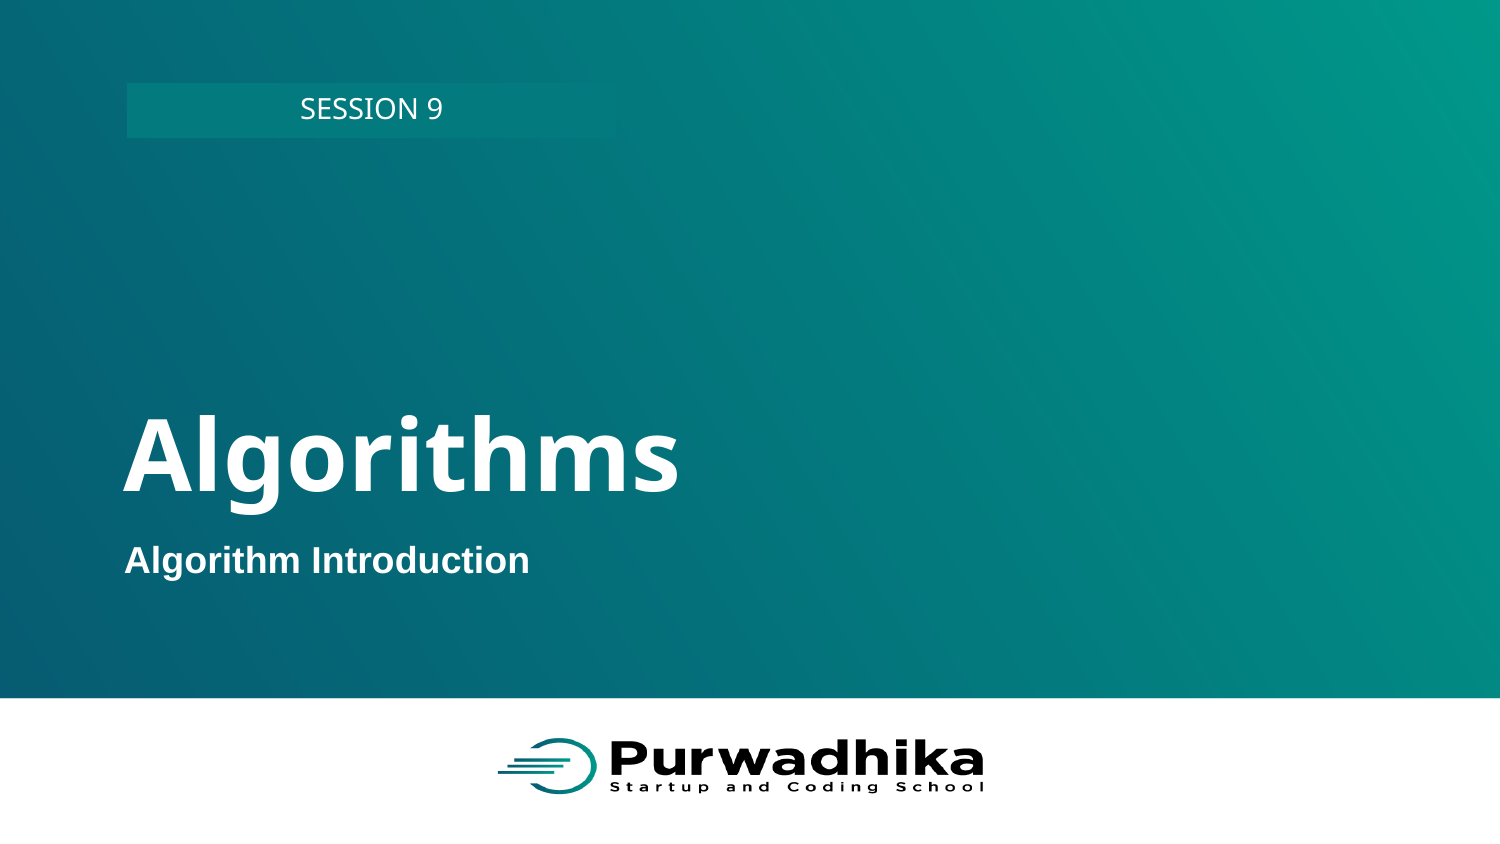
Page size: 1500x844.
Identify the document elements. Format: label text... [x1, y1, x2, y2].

title Algorithms [112, 138, 1388, 520]
text_box [127, 134, 617, 139]
subtitle Algorithm Introduction [112, 535, 1388, 647]
picture [0, 0, 1500, 844]
text_box SESSION 9 [127, 83, 617, 134]
